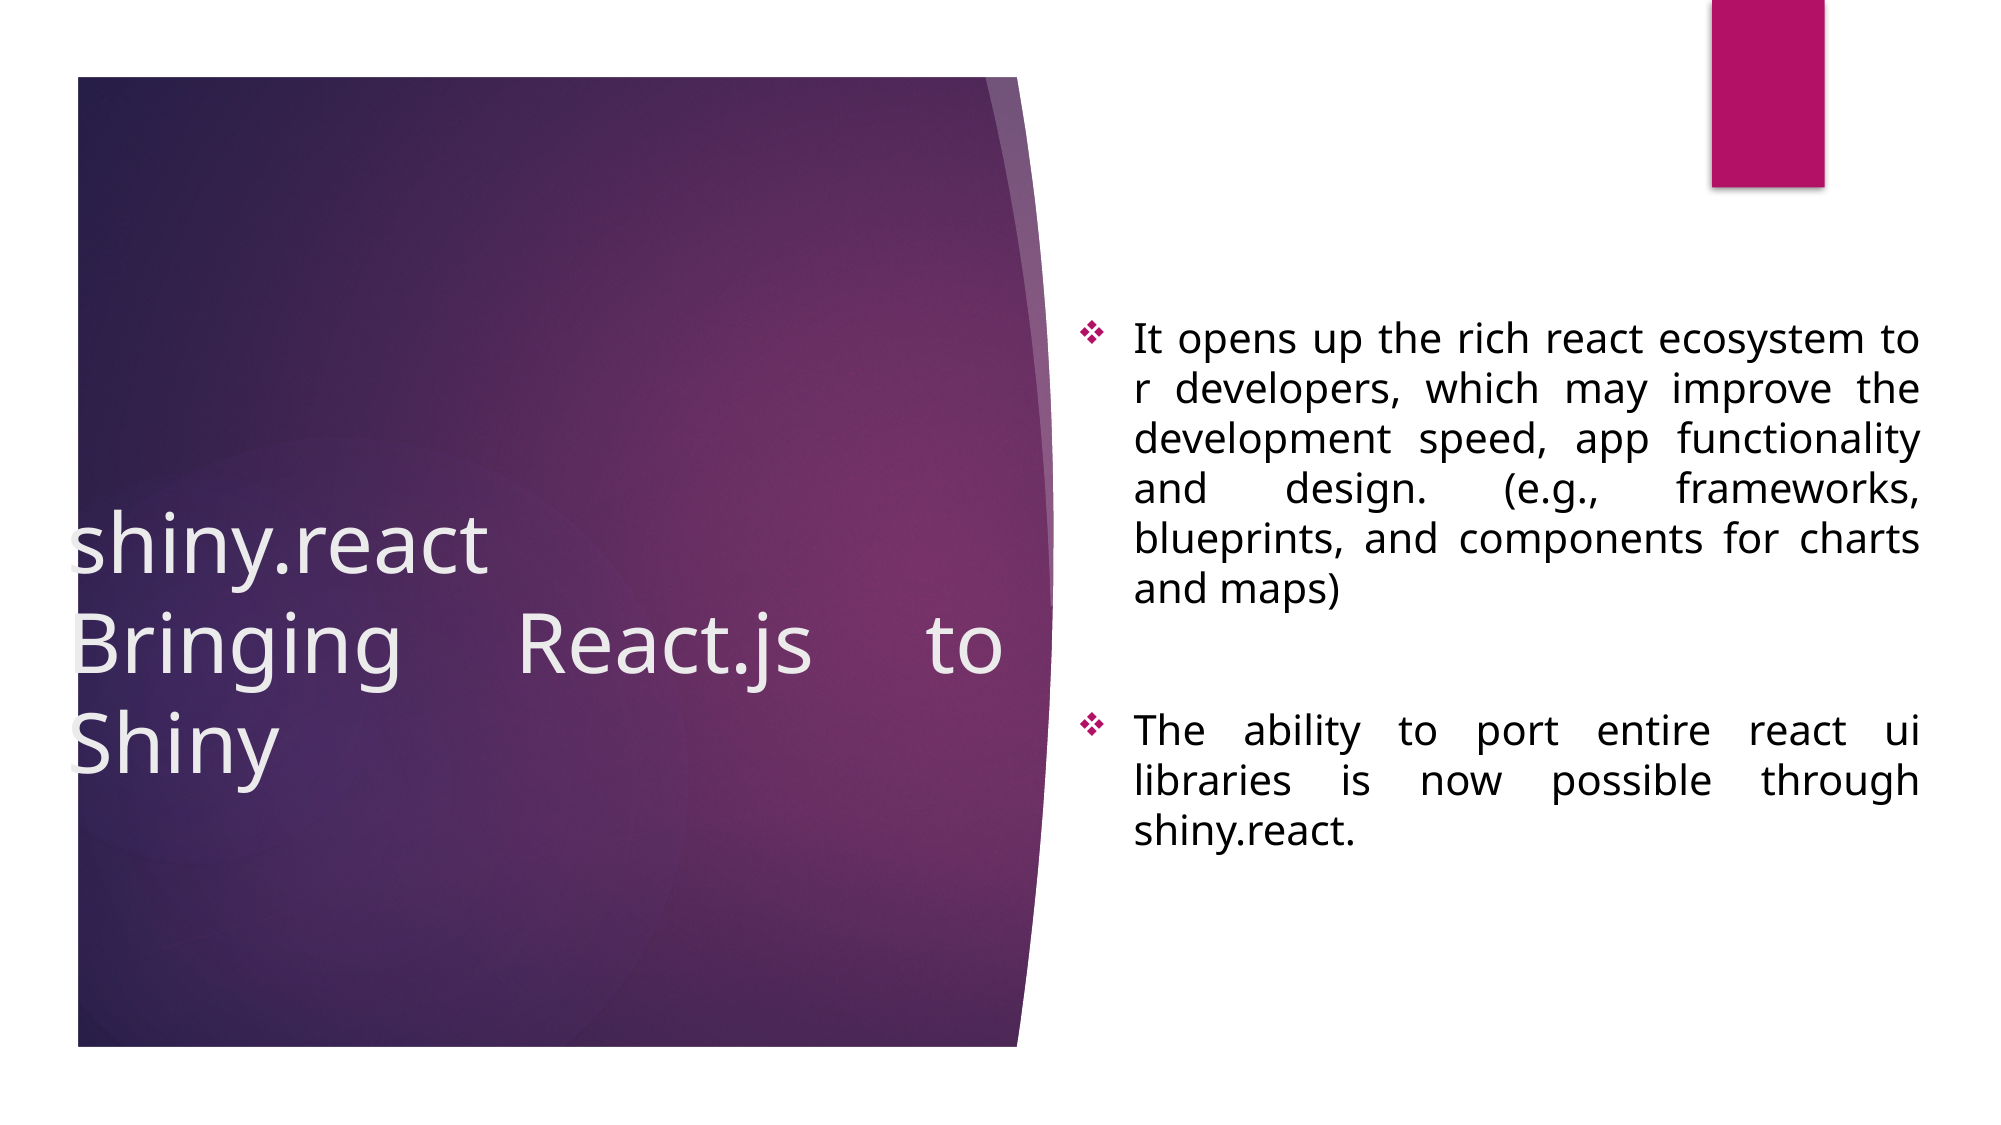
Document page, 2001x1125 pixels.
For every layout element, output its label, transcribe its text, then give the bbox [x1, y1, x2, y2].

list It opens up the rich react ecosystem to r developers, which may improve the development speed, app functionality and design. (e.g., frameworks, blueprints, and components for charts and maps) The ability to port entire react ui libraries is now possible through shiny.react. [1062, 263, 1936, 902]
title shiny.react Bringing React.js to Shiny [52, 447, 1022, 833]
